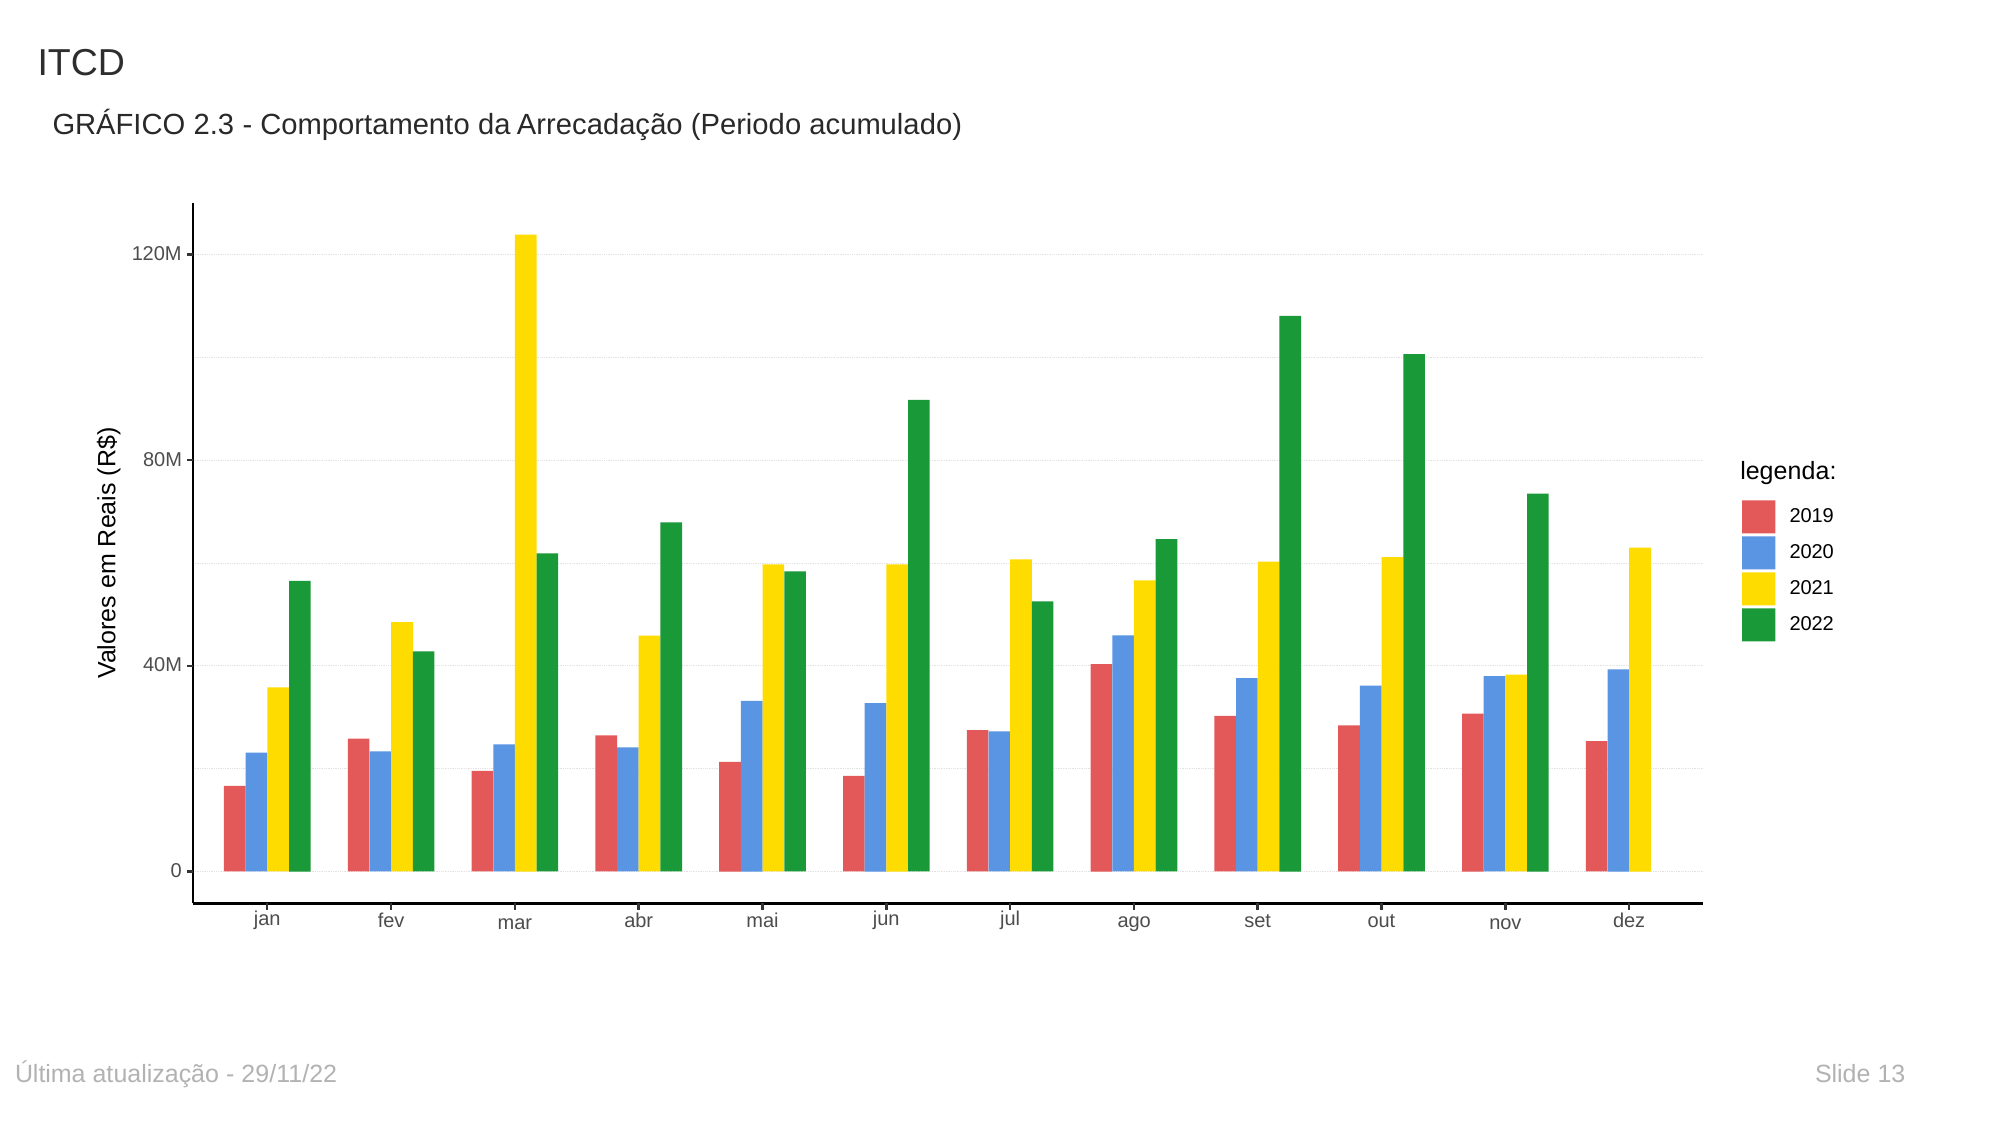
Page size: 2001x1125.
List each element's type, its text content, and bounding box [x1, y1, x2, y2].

list ITCD [22, 29, 1223, 119]
list Slide 13 [1800, 1050, 1935, 1095]
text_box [89, 149, 1862, 975]
list GRÁFICO 2.3 - Comportamento da Arrecadação (Periodo acumulado) [37, 97, 1013, 143]
list Última atualização - 29/11/22 [0, 1050, 975, 1095]
